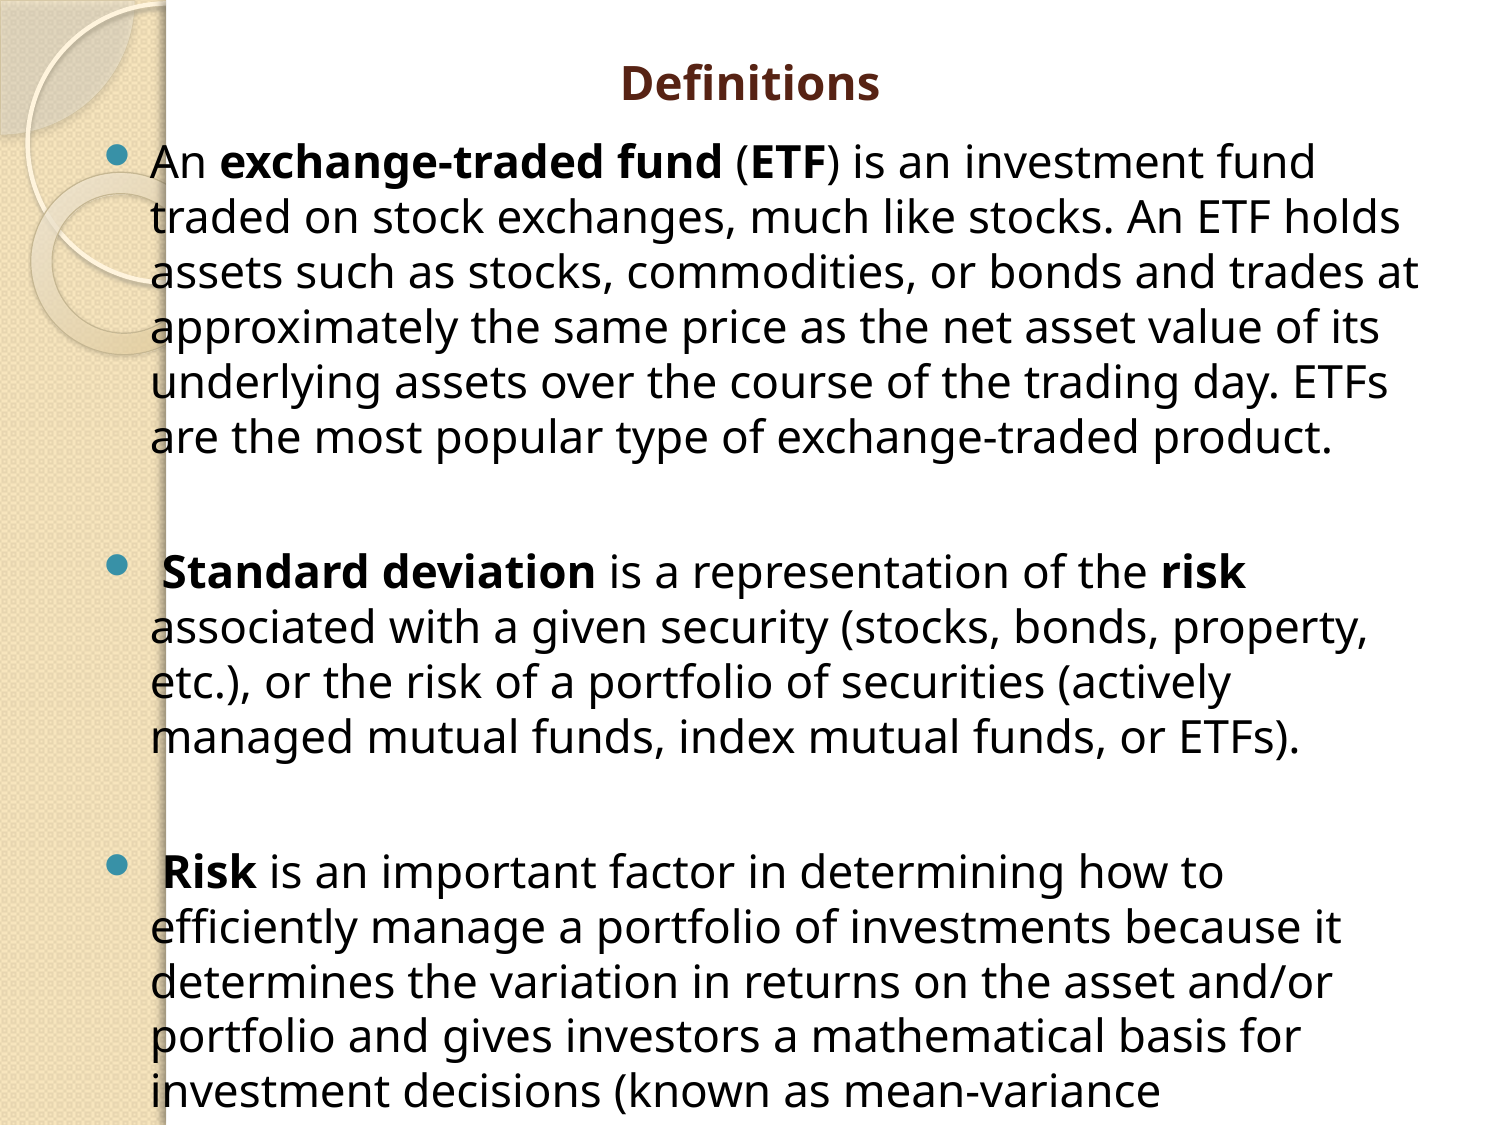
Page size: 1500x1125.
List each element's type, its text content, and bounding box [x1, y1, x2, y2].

title Definitions [75, 45, 1425, 125]
list An exchange-traded fund (ETF) is an investment fund traded on stock exchanges, much like stocks. An ETF holds assets such as stocks, commodities, or bonds and trades at approximately the same price as the net asset value of its underlying assets over the course of the trading day. ETFs are the most popular type of exchange-traded product. Standard deviation is a representation of the risk associated with a given security (stocks, bonds, property, etc.), or the risk of a portfolio of securities (actively managed mutual funds, index mutual funds, or ETFs). Risk is an important factor in determining how to efficiently manage a portfolio of investments because it determines the variation in returns on the asset and/or portfolio and gives investors a mathematical basis for investment decisions (known as mean-variance optimization). [75, 125, 1450, 1125]
